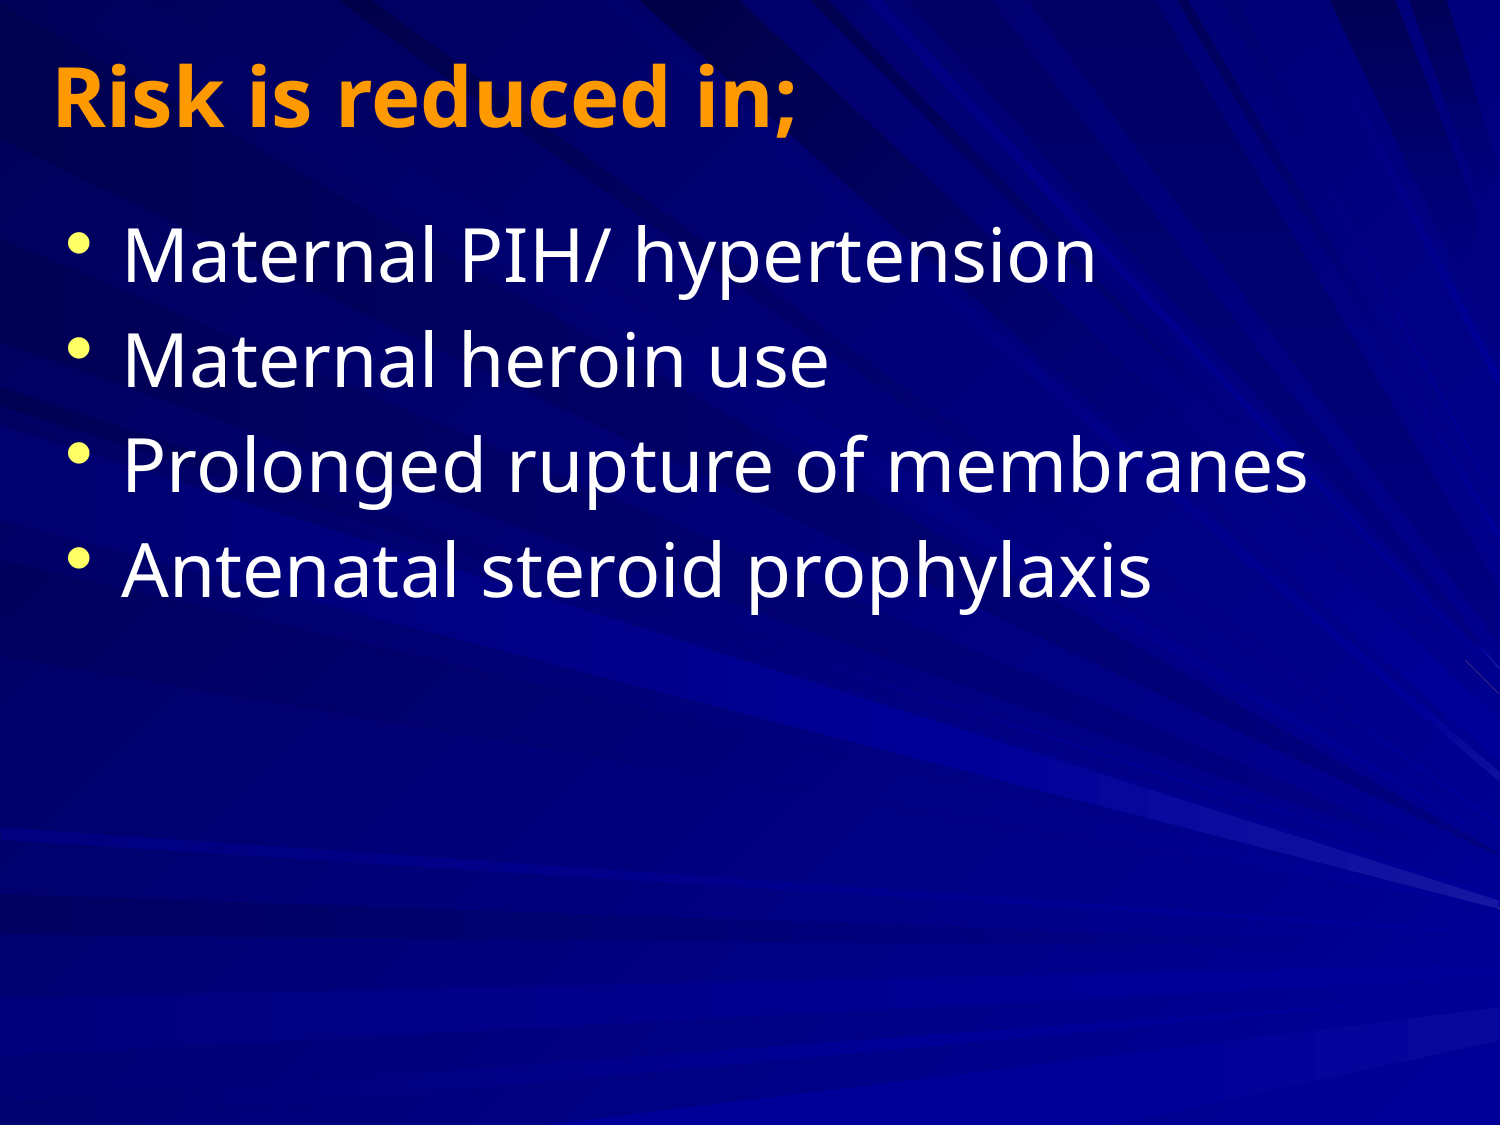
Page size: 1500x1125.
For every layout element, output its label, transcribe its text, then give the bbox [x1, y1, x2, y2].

list Maternal PIH/ hypertension Maternal heroin use Prolonged rupture of membranes Antenatal steroid prophylaxis [50, 200, 1500, 1125]
title Risk is reduced in; [36, 0, 1387, 188]
